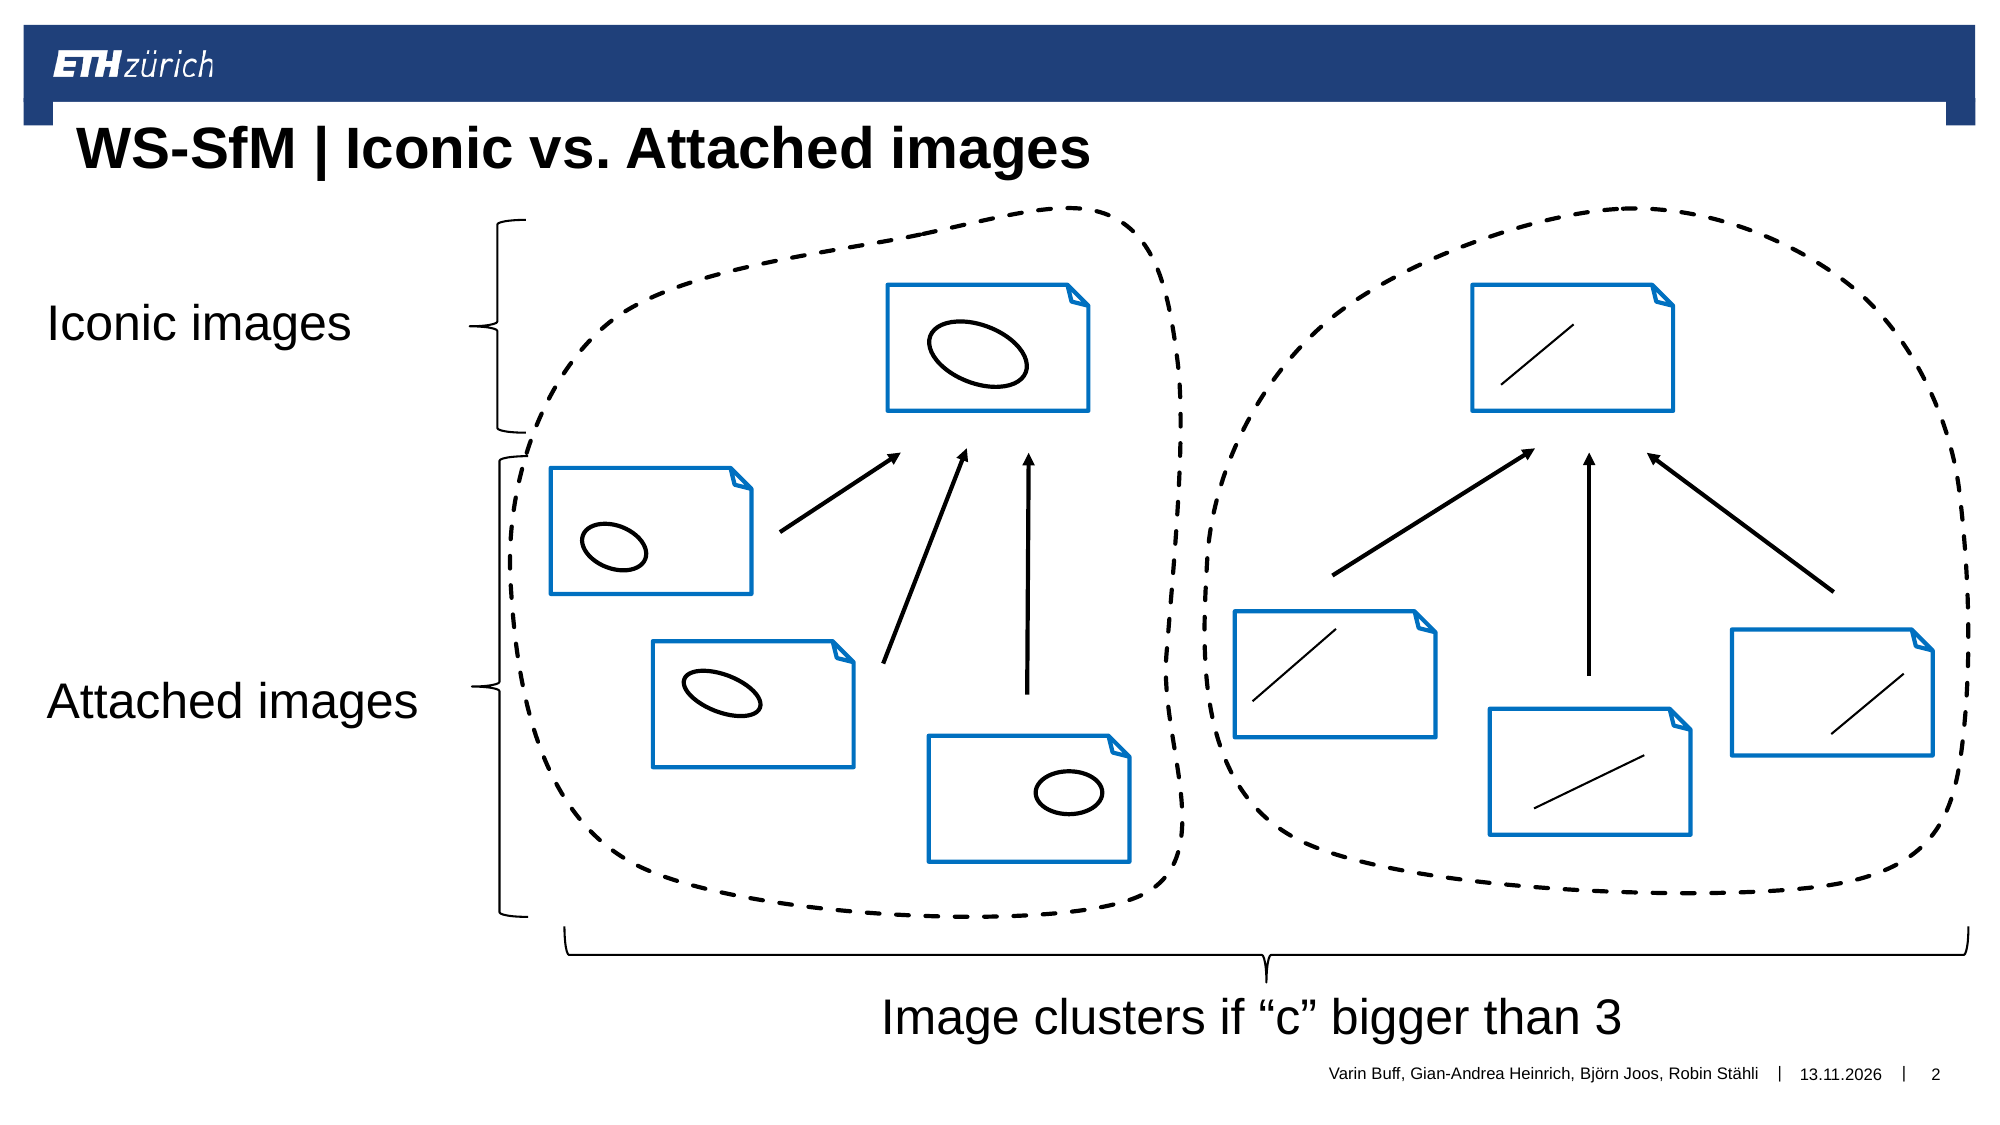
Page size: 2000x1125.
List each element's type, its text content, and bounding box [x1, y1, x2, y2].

text_box [563, 926, 1970, 984]
text_box [507, 205, 1185, 919]
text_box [1253, 629, 1336, 701]
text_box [1501, 324, 1573, 385]
footer Varin Buff, Gian-Andrea Heinrich, Björn Joos, Robin Stähli [999, 1034, 1760, 1111]
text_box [1534, 755, 1644, 809]
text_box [1646, 452, 1833, 592]
text_box Image clusters if “c” bigger than 3 [857, 984, 1678, 1089]
text_box Attached images [23, 668, 453, 773]
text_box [1333, 448, 1536, 575]
text_box [1202, 206, 1971, 896]
title WS-SfM | Iconic vs. Attached images [53, 101, 1946, 262]
text_box Iconic images [23, 290, 405, 395]
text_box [781, 452, 879, 532]
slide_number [1790, 1034, 1892, 1112]
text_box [1831, 674, 1904, 734]
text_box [883, 448, 967, 662]
text_box [468, 219, 526, 434]
text_box [471, 455, 528, 918]
slide_number 2 [1906, 1034, 1966, 1112]
